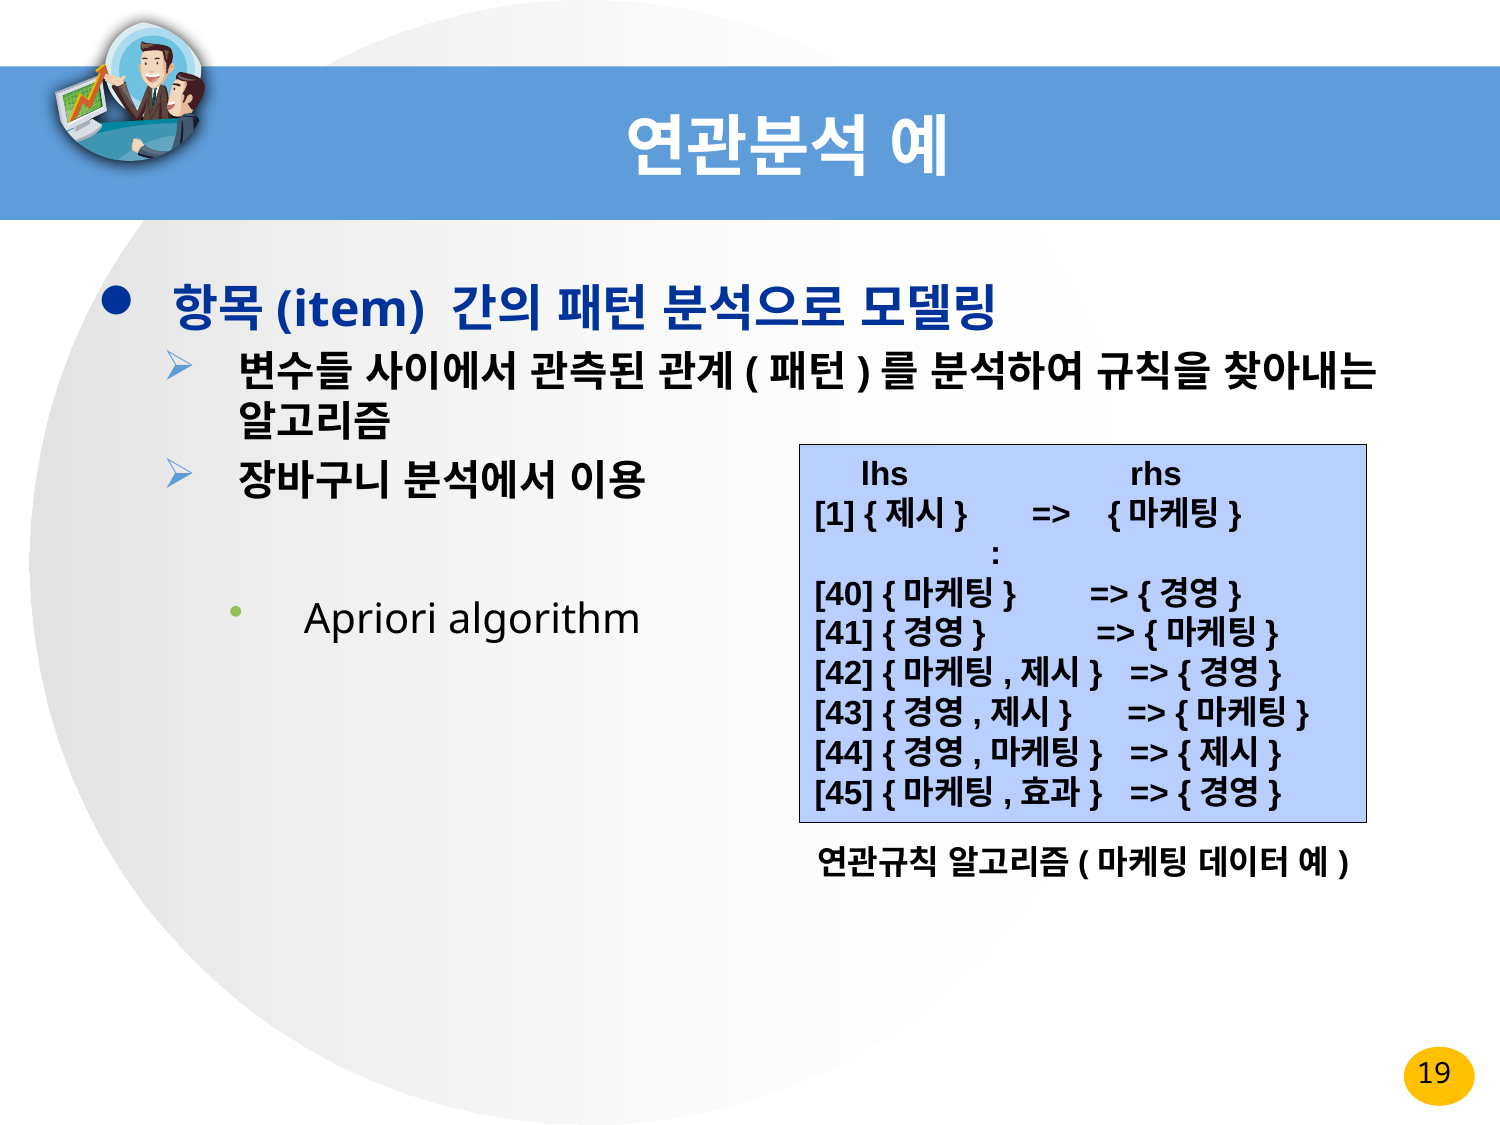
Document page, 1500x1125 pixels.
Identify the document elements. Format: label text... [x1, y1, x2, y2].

slide_number 19 [1368, 1046, 1500, 1090]
text_box 연관규칙 알고리즘(마케팅 데이터 예) [775, 834, 1391, 889]
list 항목(item) 간의 패턴 분석으로 모델링 변수들 사이에서 관측된 관계(패턴)를 분석하여 규칙을 찾아내는 알고리즘 장바구니 분석에서 이용 Apriori algorithm [82, 269, 1396, 978]
title 연관분석 예 [76, 87, 1500, 200]
text_box lhs rhs [1] {제시} => {마케팅} : [40] {마케팅} => {경영} [41] {경영} => {마케팅} [42] {마케팅,제시} => {경영} [43] {경영,제시} => {마케팅} [44] {경영,마케팅} => {제시} [45] {마케팅,효과} => {경영} [799, 444, 1367, 823]
